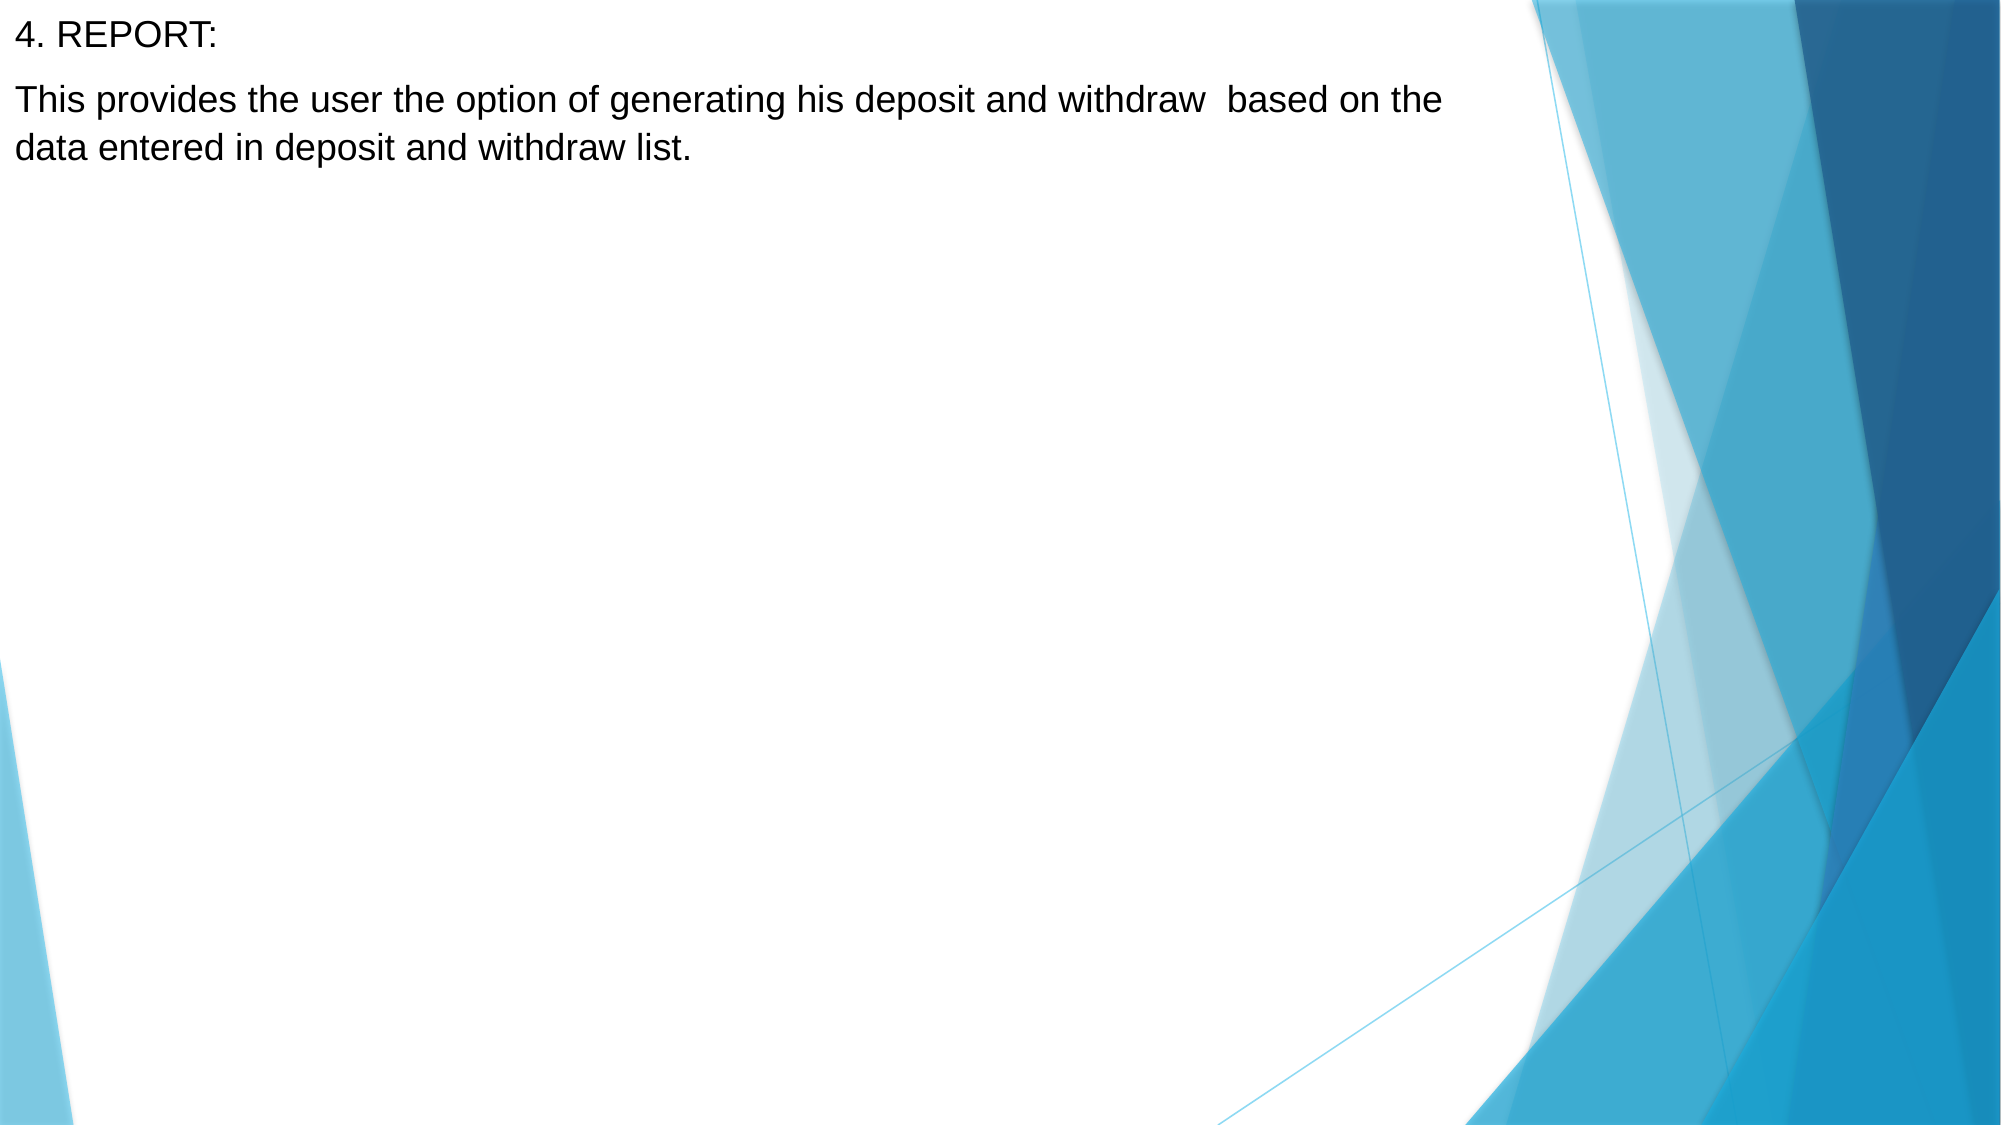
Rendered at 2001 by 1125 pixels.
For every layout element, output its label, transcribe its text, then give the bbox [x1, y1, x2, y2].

text_box 4. REPORT: This provides the user the option of generating his deposit and withdraw based on the data entered in deposit and withdraw list. [0, 0, 1502, 176]
